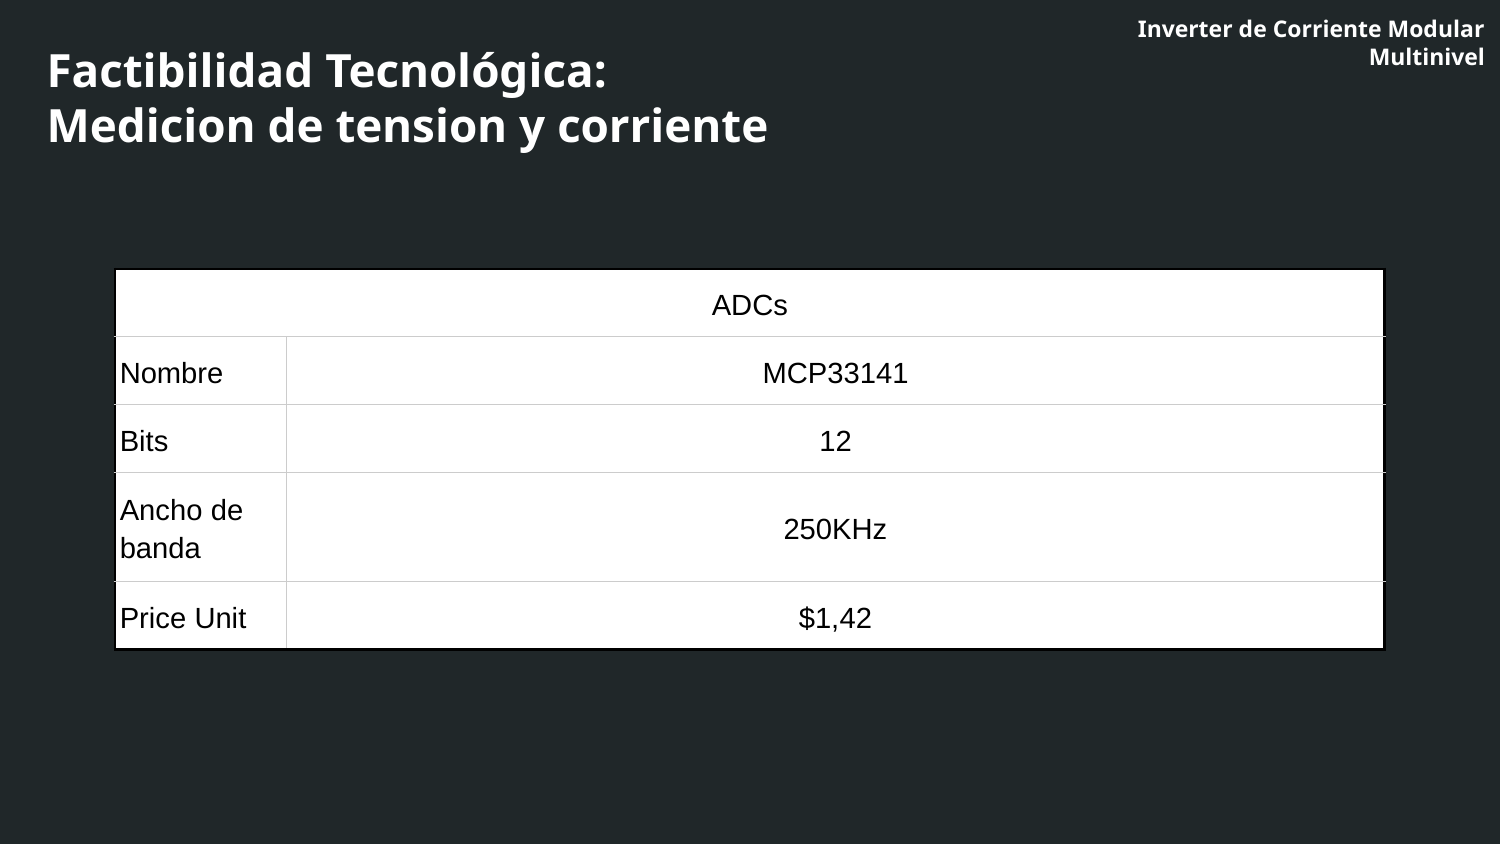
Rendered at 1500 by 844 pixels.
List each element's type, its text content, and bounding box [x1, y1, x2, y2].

table_cell Ancho de banda [116, 473, 286, 581]
text_box Inverter de Corriente Modular Multinivel [1008, 0, 1500, 85]
text_box Factibilidad Tecnológica: Medicion de tension y corriente [31, 26, 832, 167]
table_cell MCP33141 [287, 337, 1383, 404]
table_cell 12 [287, 405, 1383, 472]
table_cell Price Unit [116, 582, 286, 648]
table_cell 250KHz [287, 473, 1383, 581]
table_cell $1,42 [287, 582, 1383, 648]
table_cell Bits [116, 405, 286, 472]
table_header ADCs [116, 270, 1383, 336]
table_cell Nombre [116, 337, 286, 404]
